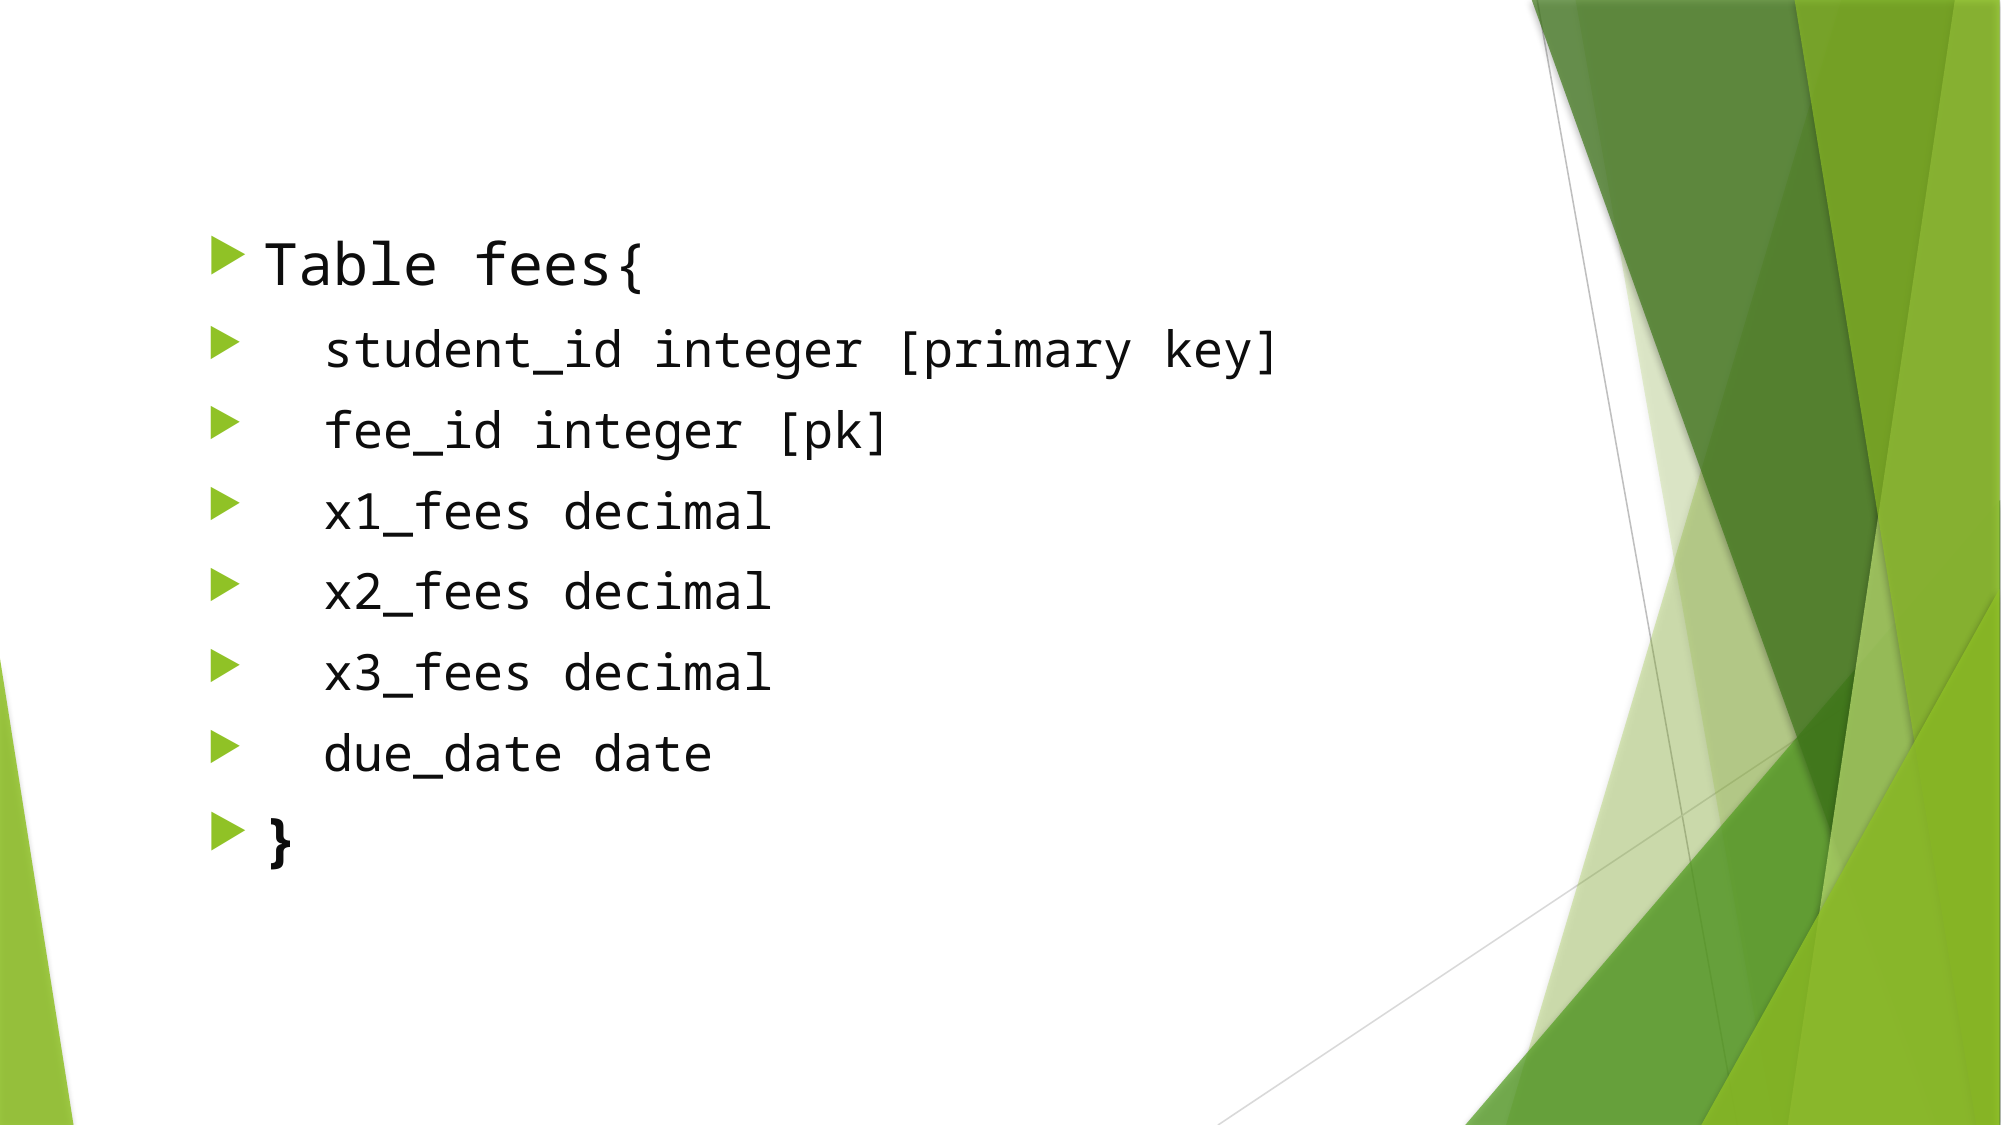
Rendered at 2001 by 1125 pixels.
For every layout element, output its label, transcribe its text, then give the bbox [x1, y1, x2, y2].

list Table fees{ student_id integer [primary key] fee_id integer [pk] x1_fees decimal x2_fees decimal x3_fees decimal due_date date } [191, 219, 1737, 1018]
